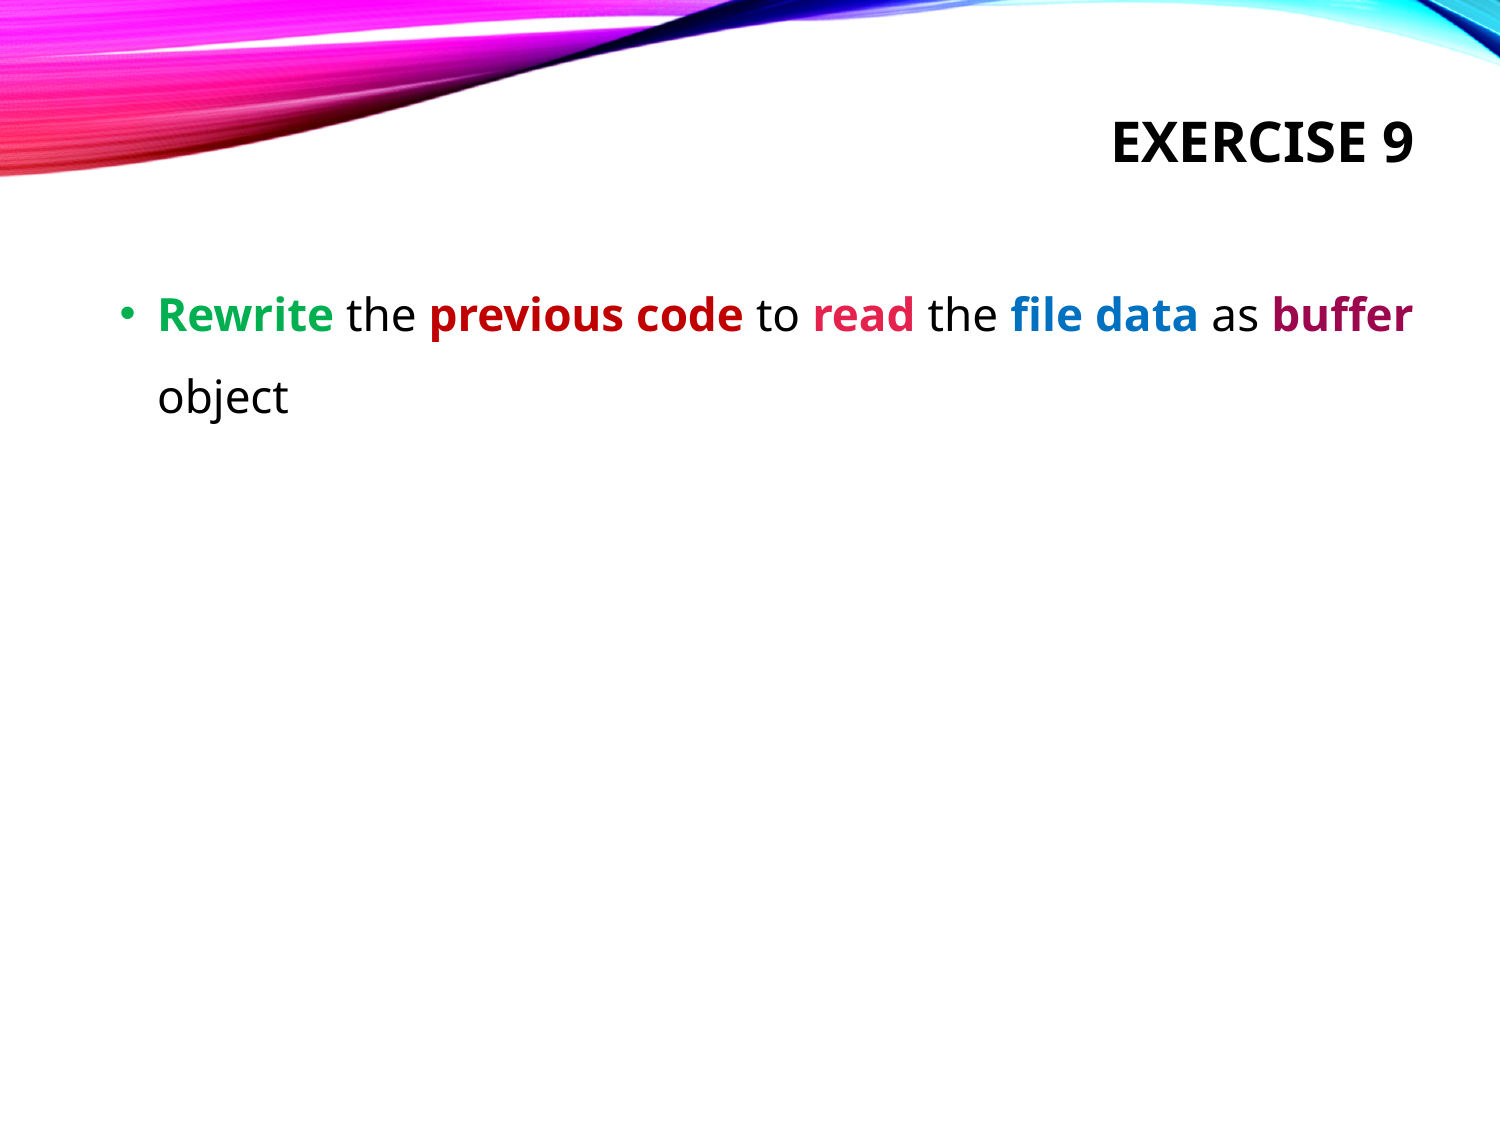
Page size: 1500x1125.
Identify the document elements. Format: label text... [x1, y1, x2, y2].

picture [0, 0, 1500, 178]
list Rewrite the previous code to read the file data as buffer object [29, 250, 1475, 1111]
title Exercise 9 [383, 38, 1431, 250]
